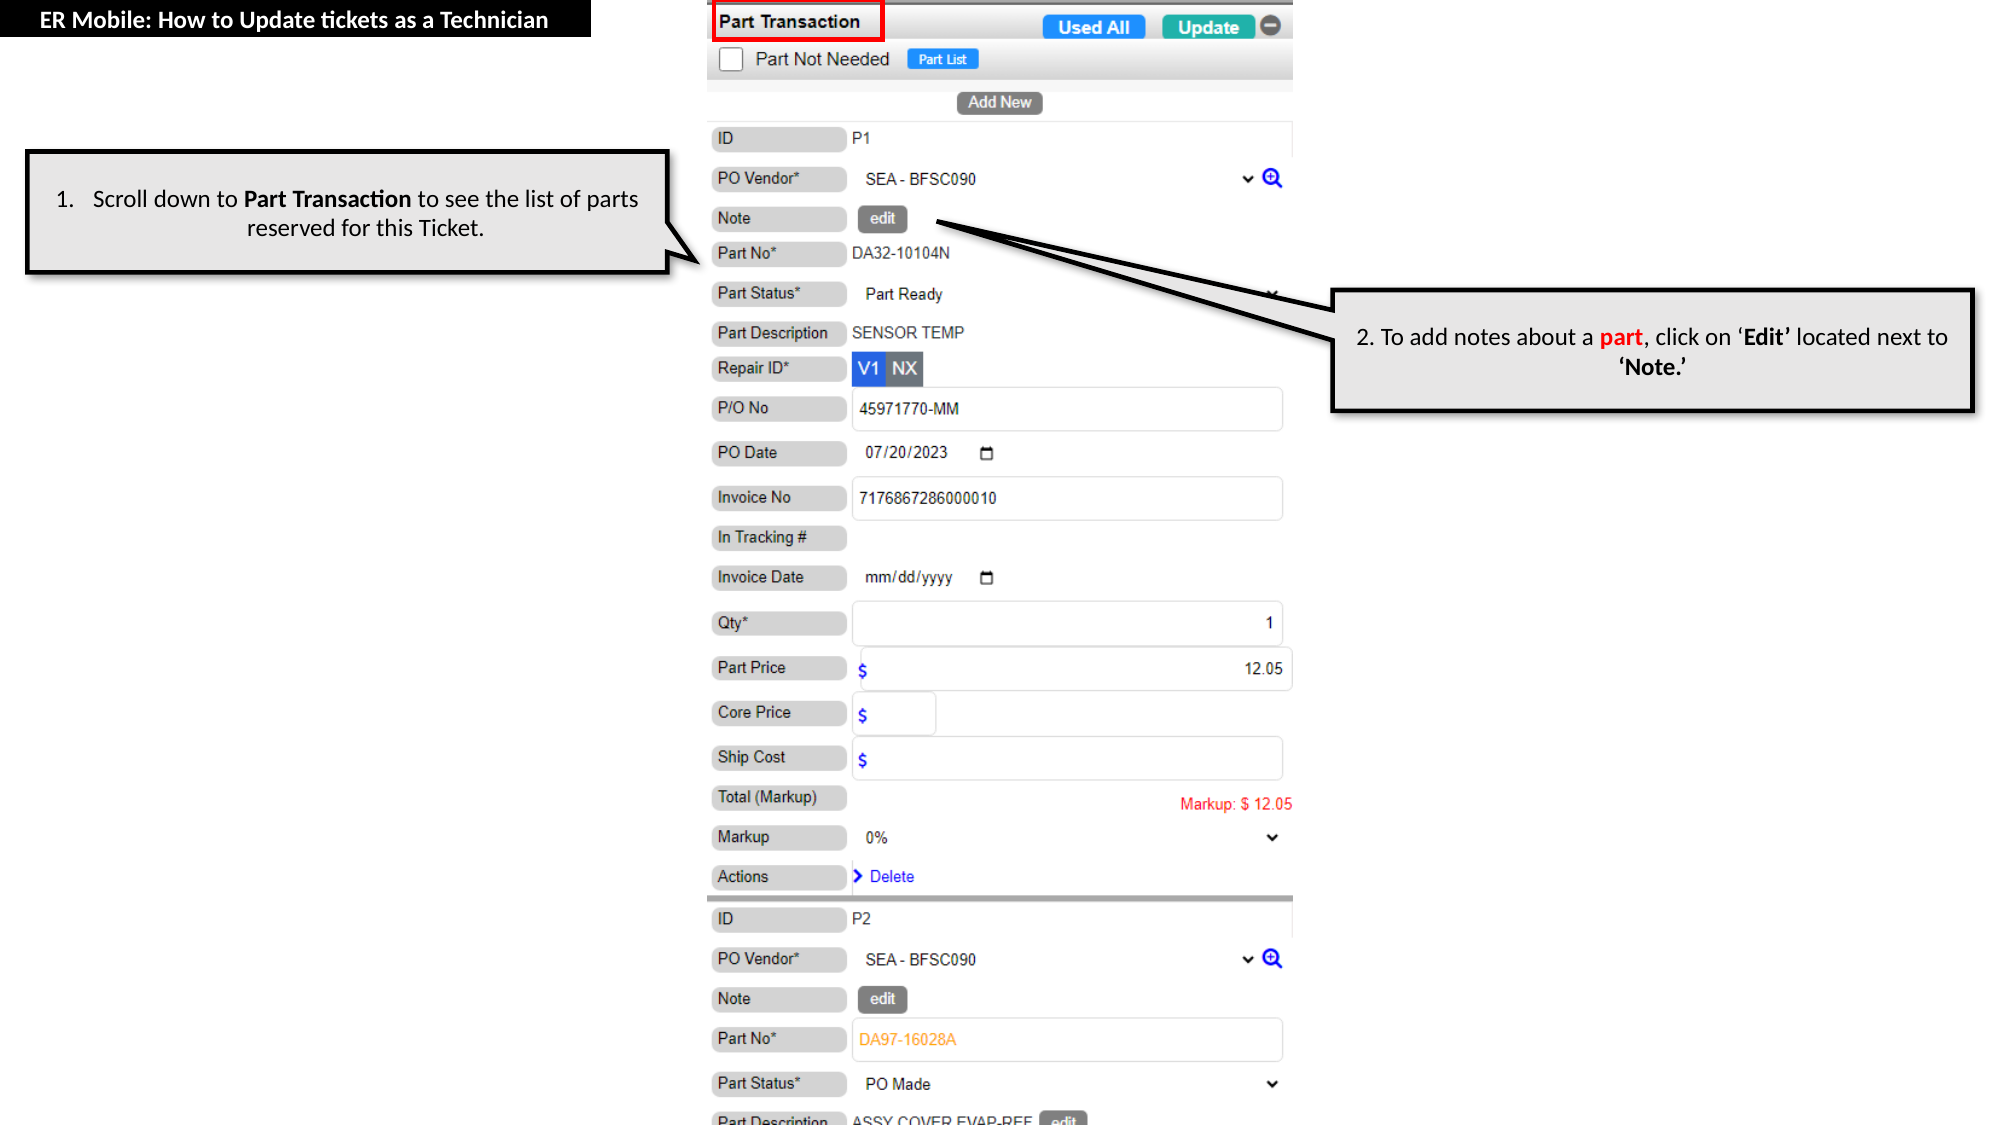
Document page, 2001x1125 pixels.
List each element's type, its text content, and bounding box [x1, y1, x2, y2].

picture [707, 0, 1293, 1125]
text_box Scroll down to Part Transaction to see the list of parts reserved for this Ticket. [26, 150, 697, 274]
text_box 2. To add notes about a part, click on ‘Edit’ located next to ‘Note.’ [1293, 288, 1974, 412]
text_box ER Mobile: How to Update tickets as a Technician [0, 0, 591, 37]
